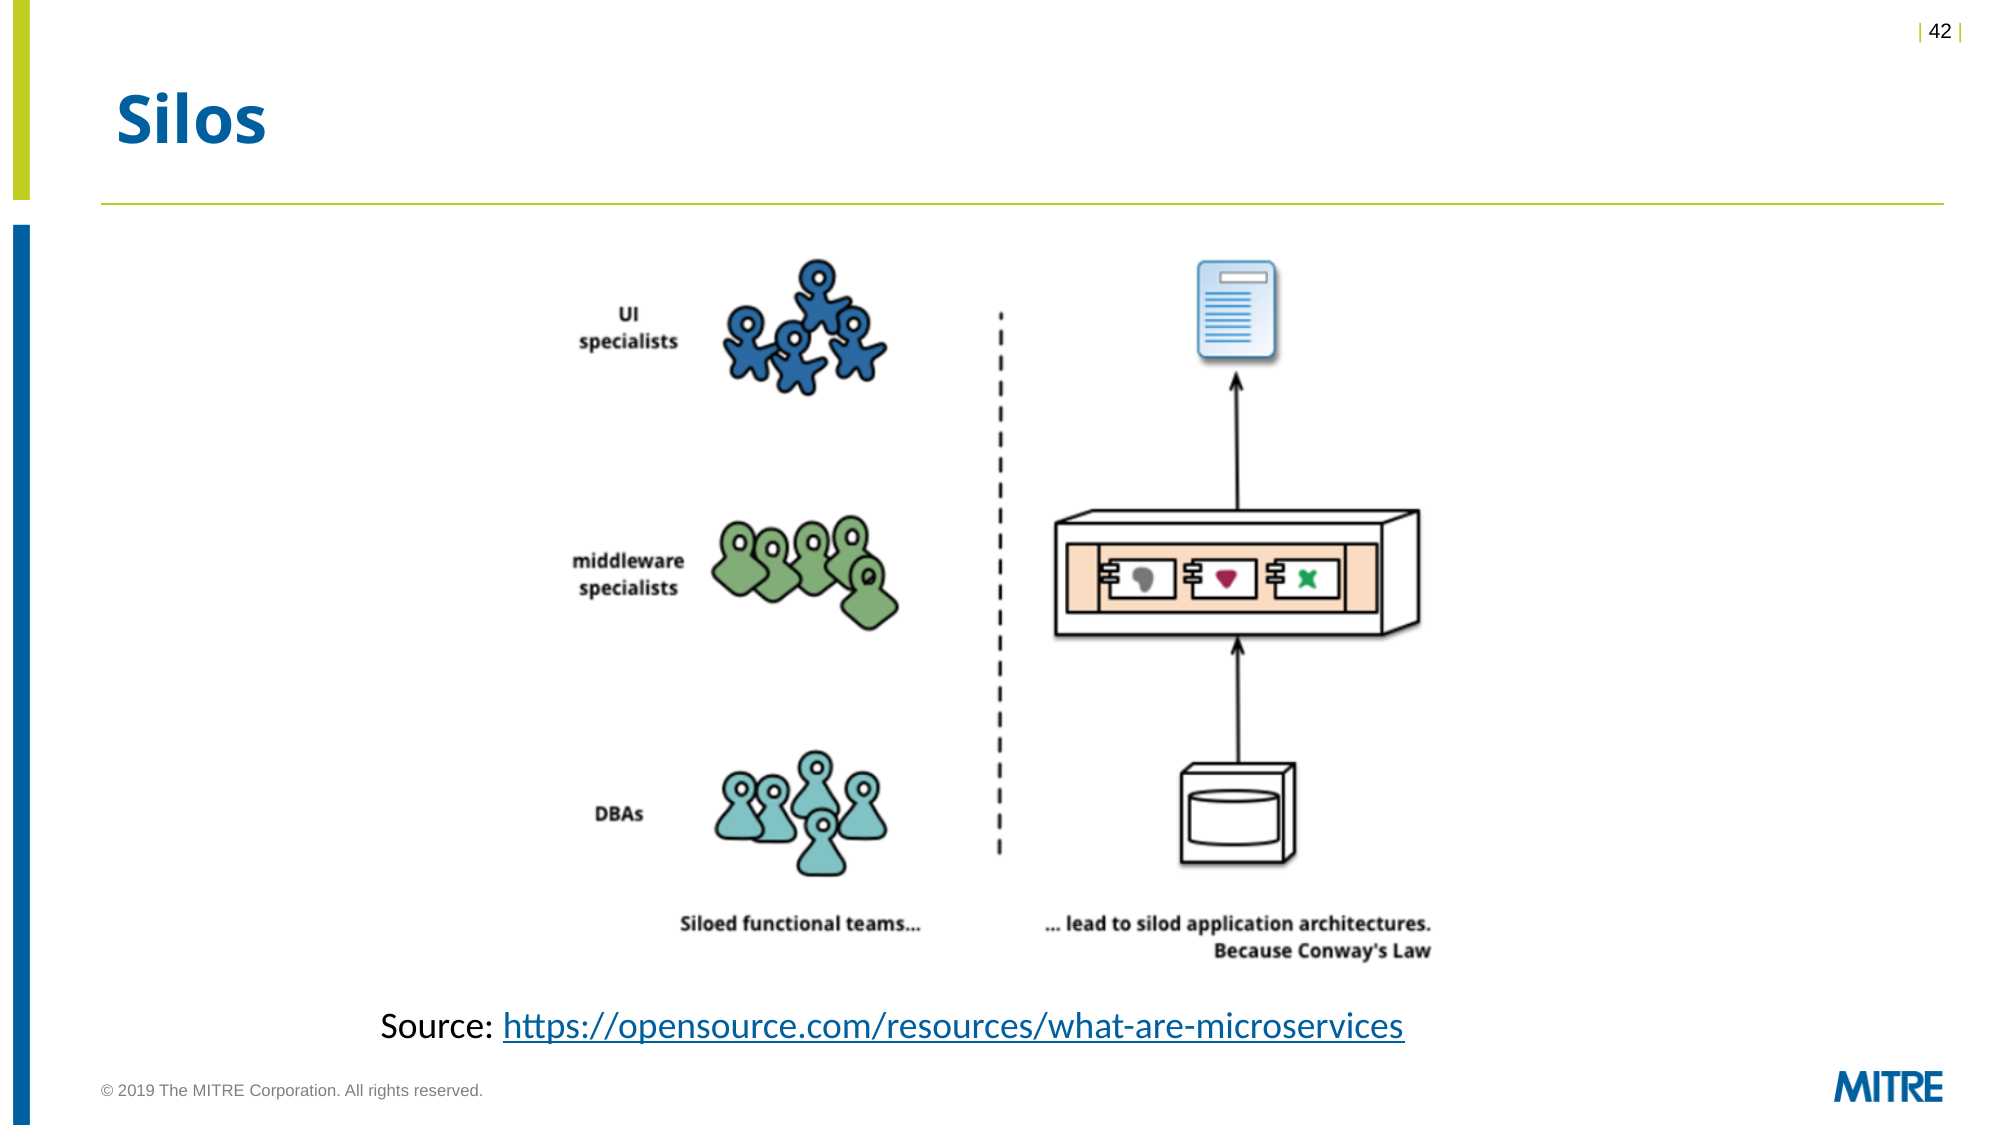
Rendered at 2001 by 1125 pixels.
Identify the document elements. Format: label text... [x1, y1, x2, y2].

text_box Source: https://opensource.com/resources/what-are-microservices [365, 993, 1420, 1054]
picture [533, 239, 1467, 987]
footer © 2019 The MITRE Corporation. All rights reserved. [101, 1069, 1338, 1110]
picture [1834, 1068, 1945, 1109]
title Silos [101, 60, 1945, 184]
